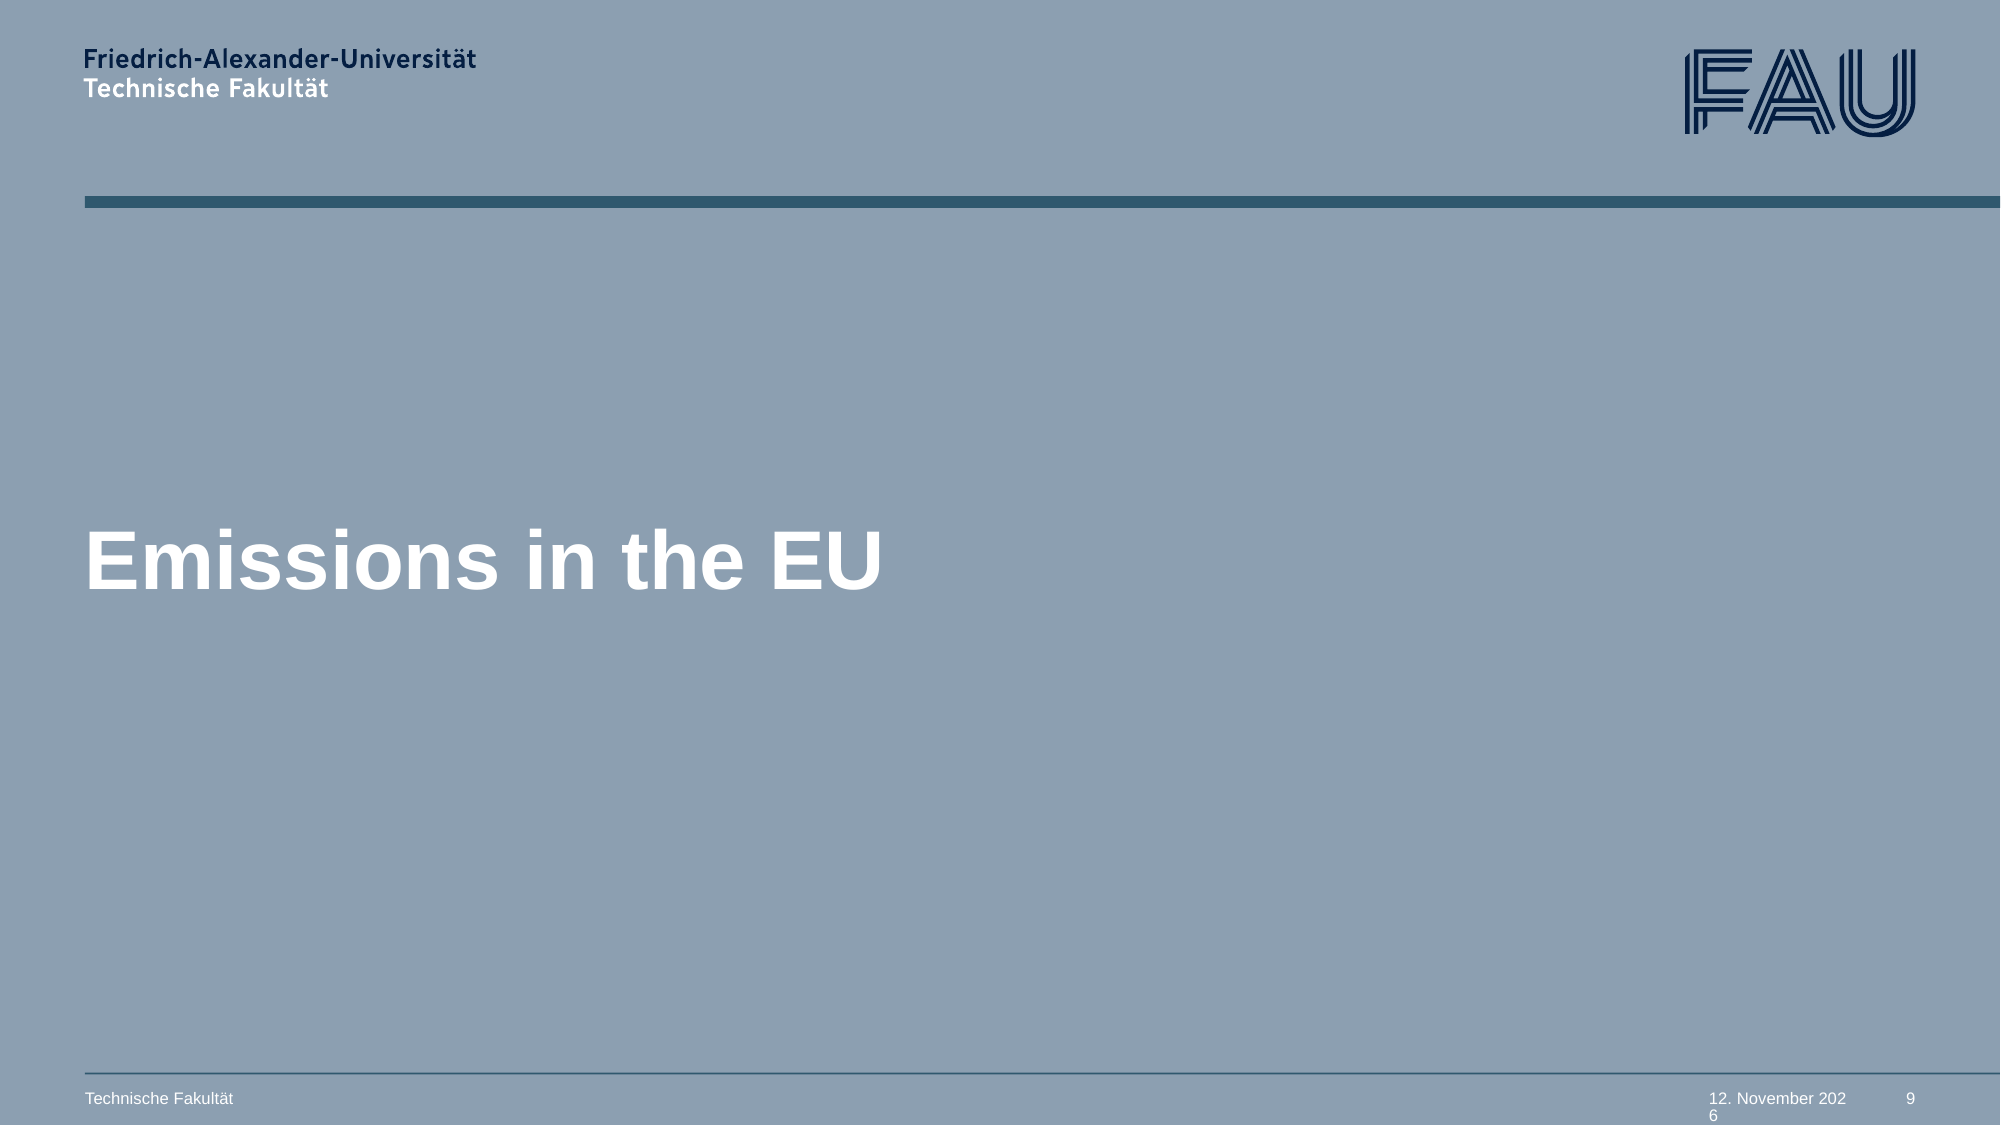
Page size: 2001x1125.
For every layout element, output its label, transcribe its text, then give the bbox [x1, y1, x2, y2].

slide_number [1708, 1088, 1849, 1109]
slide_number 9 [1883, 1088, 1916, 1109]
footer Technische Fakultät [85, 1088, 983, 1109]
title Emissions in the EU [85, 517, 1916, 608]
